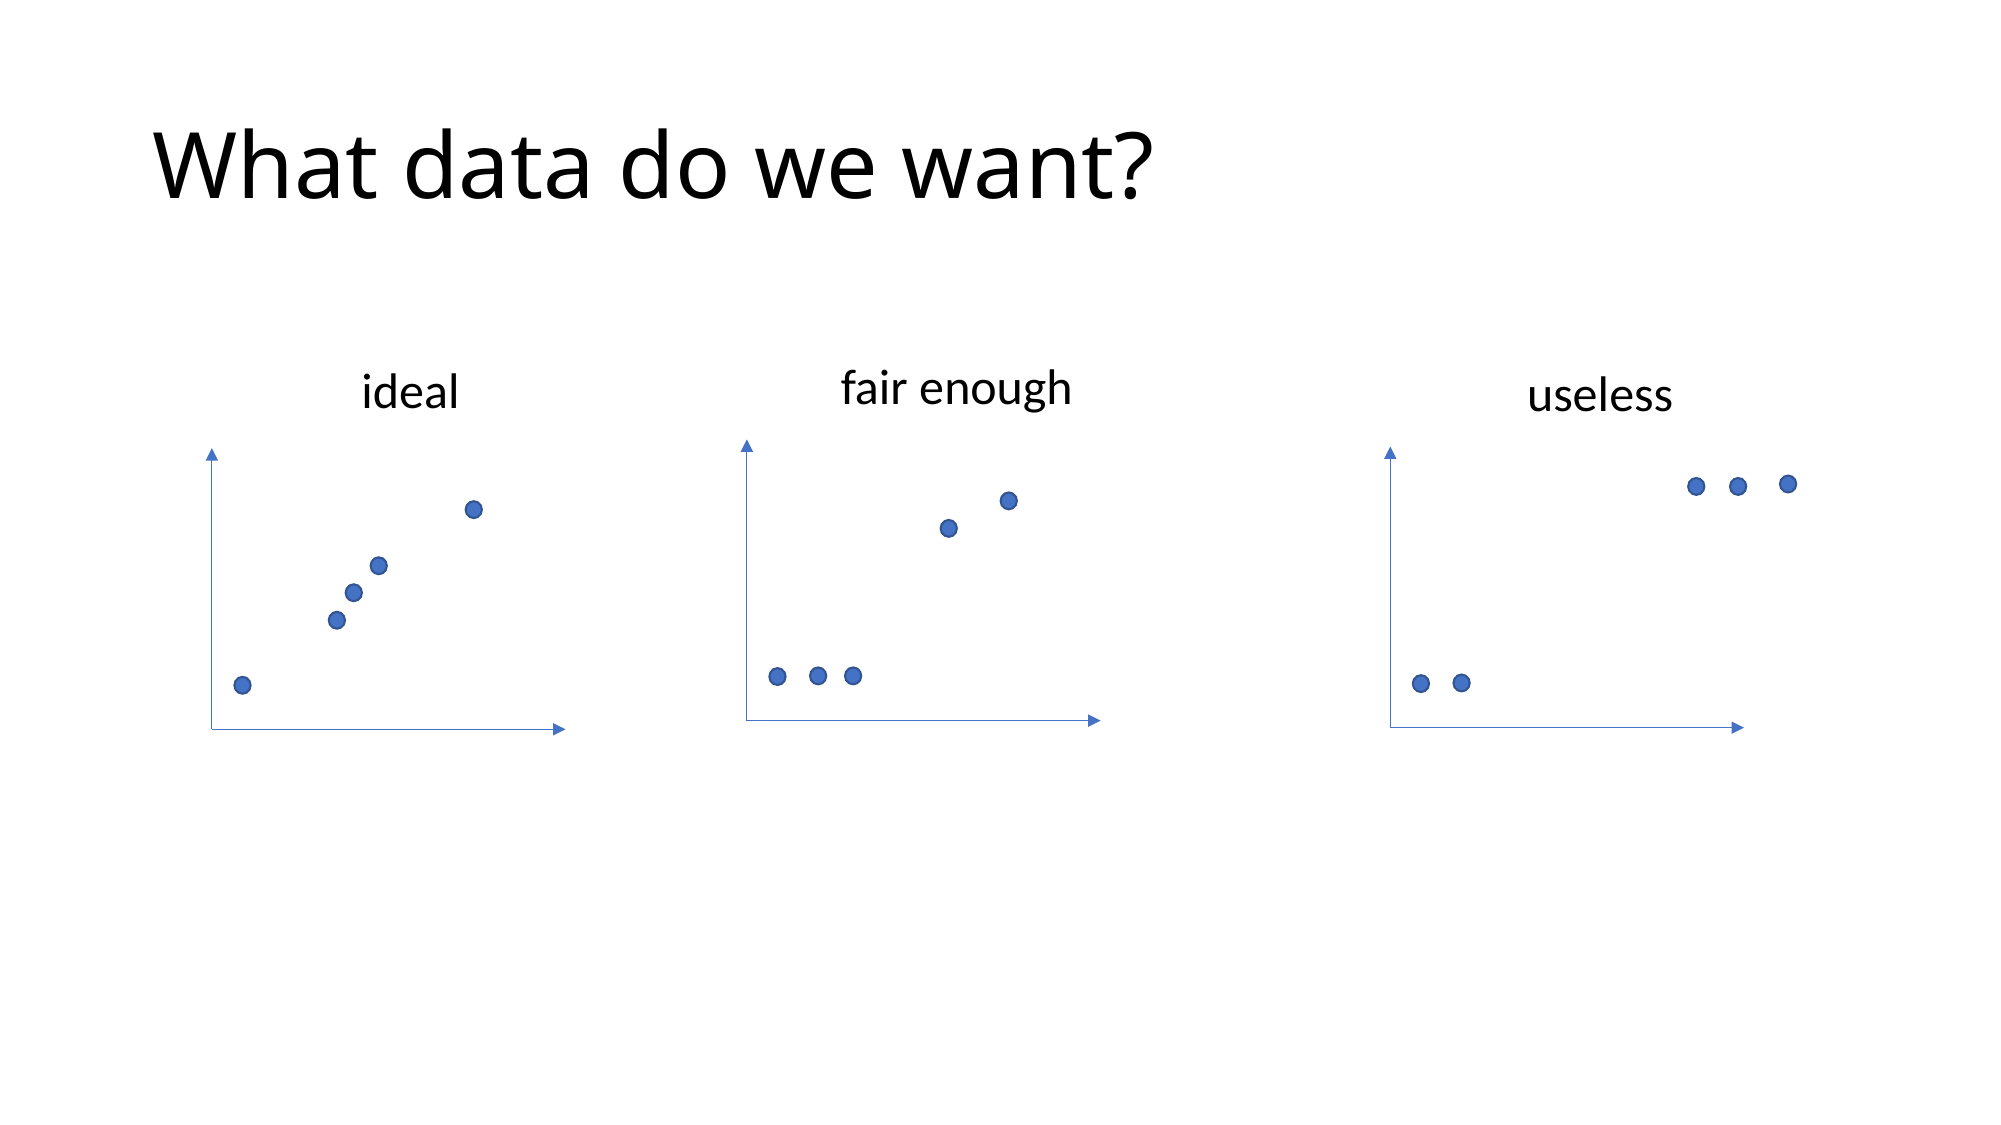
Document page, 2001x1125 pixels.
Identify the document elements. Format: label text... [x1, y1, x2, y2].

text_box [1778, 474, 1798, 494]
text_box [464, 500, 483, 520]
text_box useless [1351, 360, 1849, 440]
text_box [369, 556, 388, 576]
text_box [1452, 673, 1471, 693]
title What data do we want? [137, 59, 1863, 278]
text_box [233, 675, 252, 695]
text_box [327, 610, 347, 630]
list ideal [309, 358, 512, 440]
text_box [708, 353, 1206, 721]
text_box [1728, 476, 1748, 496]
text_box [1411, 674, 1431, 694]
text_box [1687, 476, 1706, 496]
text_box [344, 583, 363, 603]
